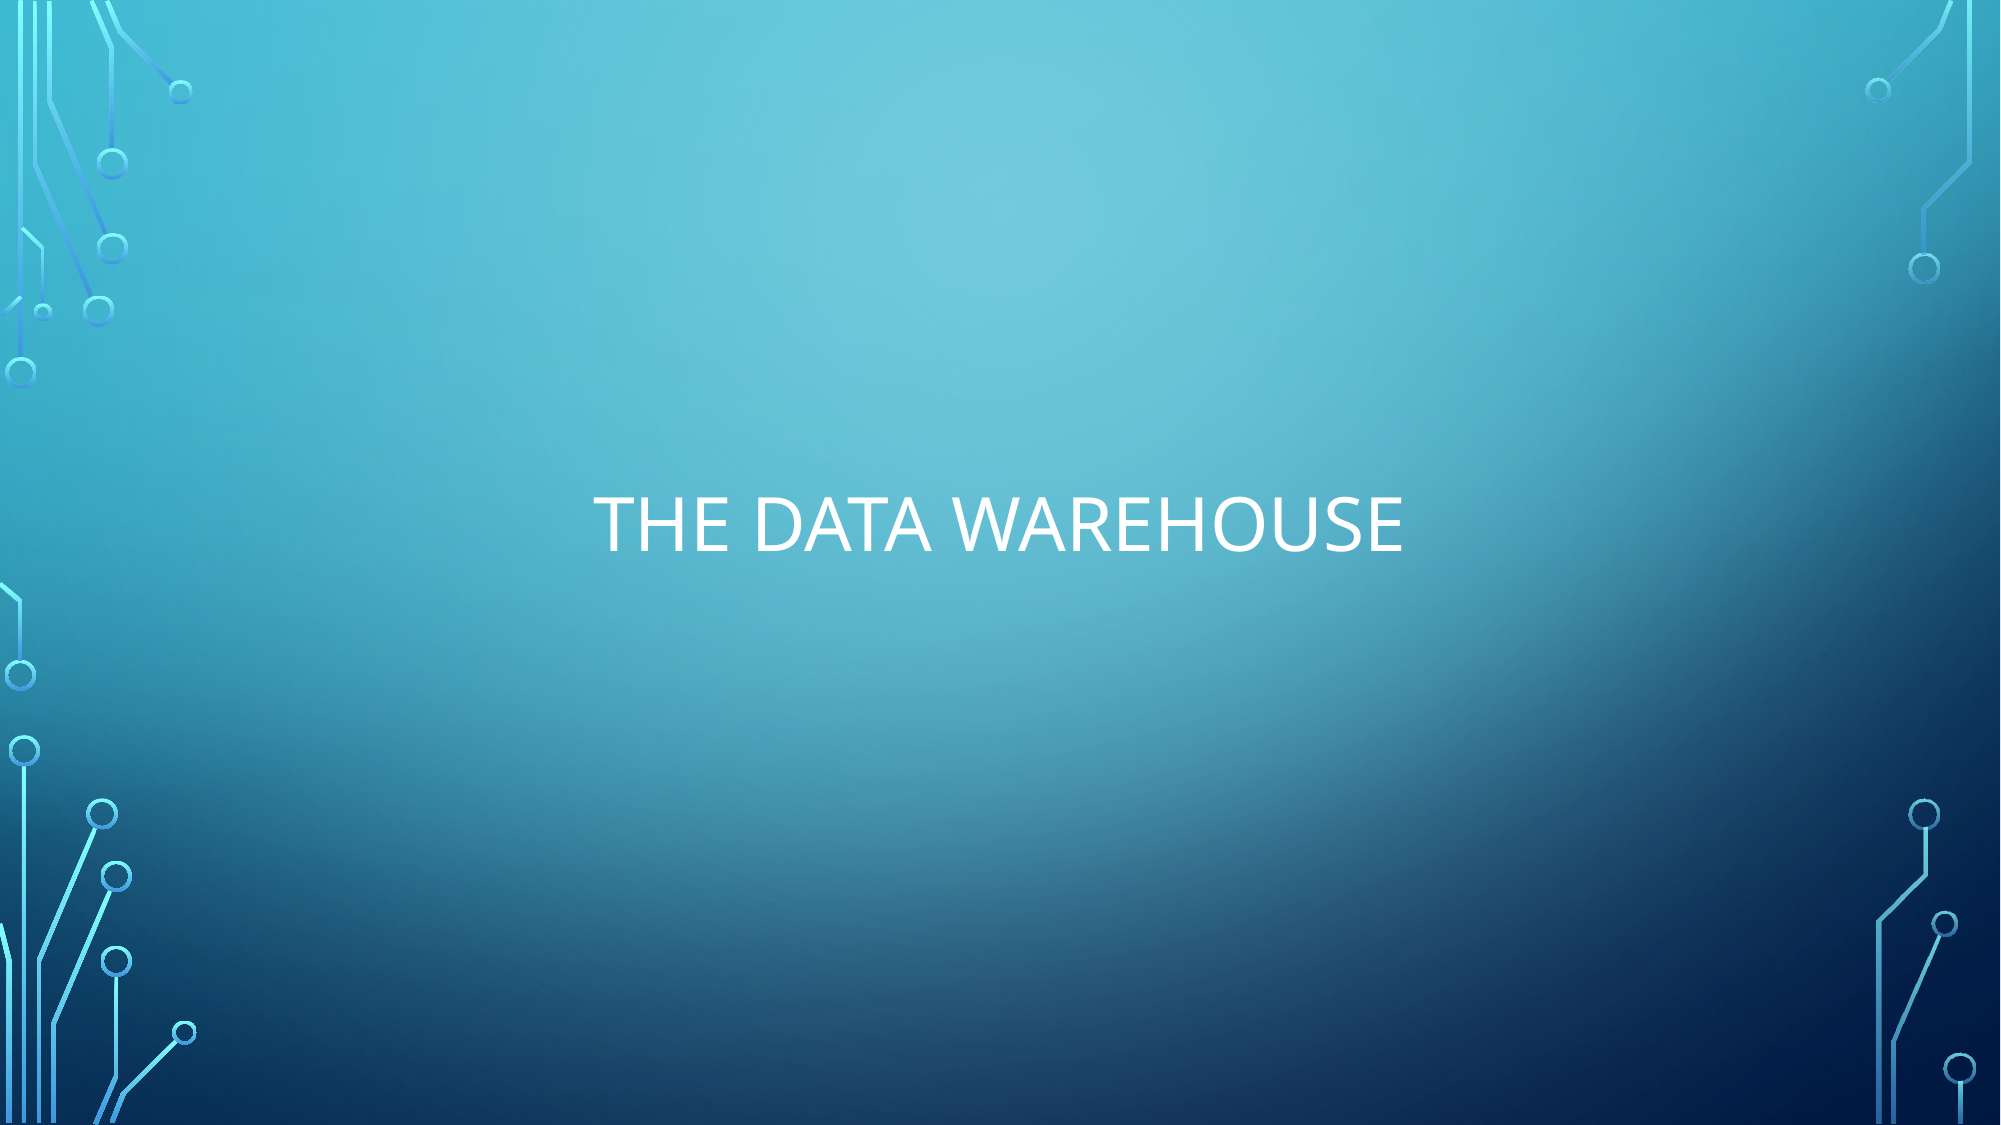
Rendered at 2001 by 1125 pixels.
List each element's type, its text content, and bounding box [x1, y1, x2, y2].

title The Data Warehouse [422, 406, 1578, 649]
